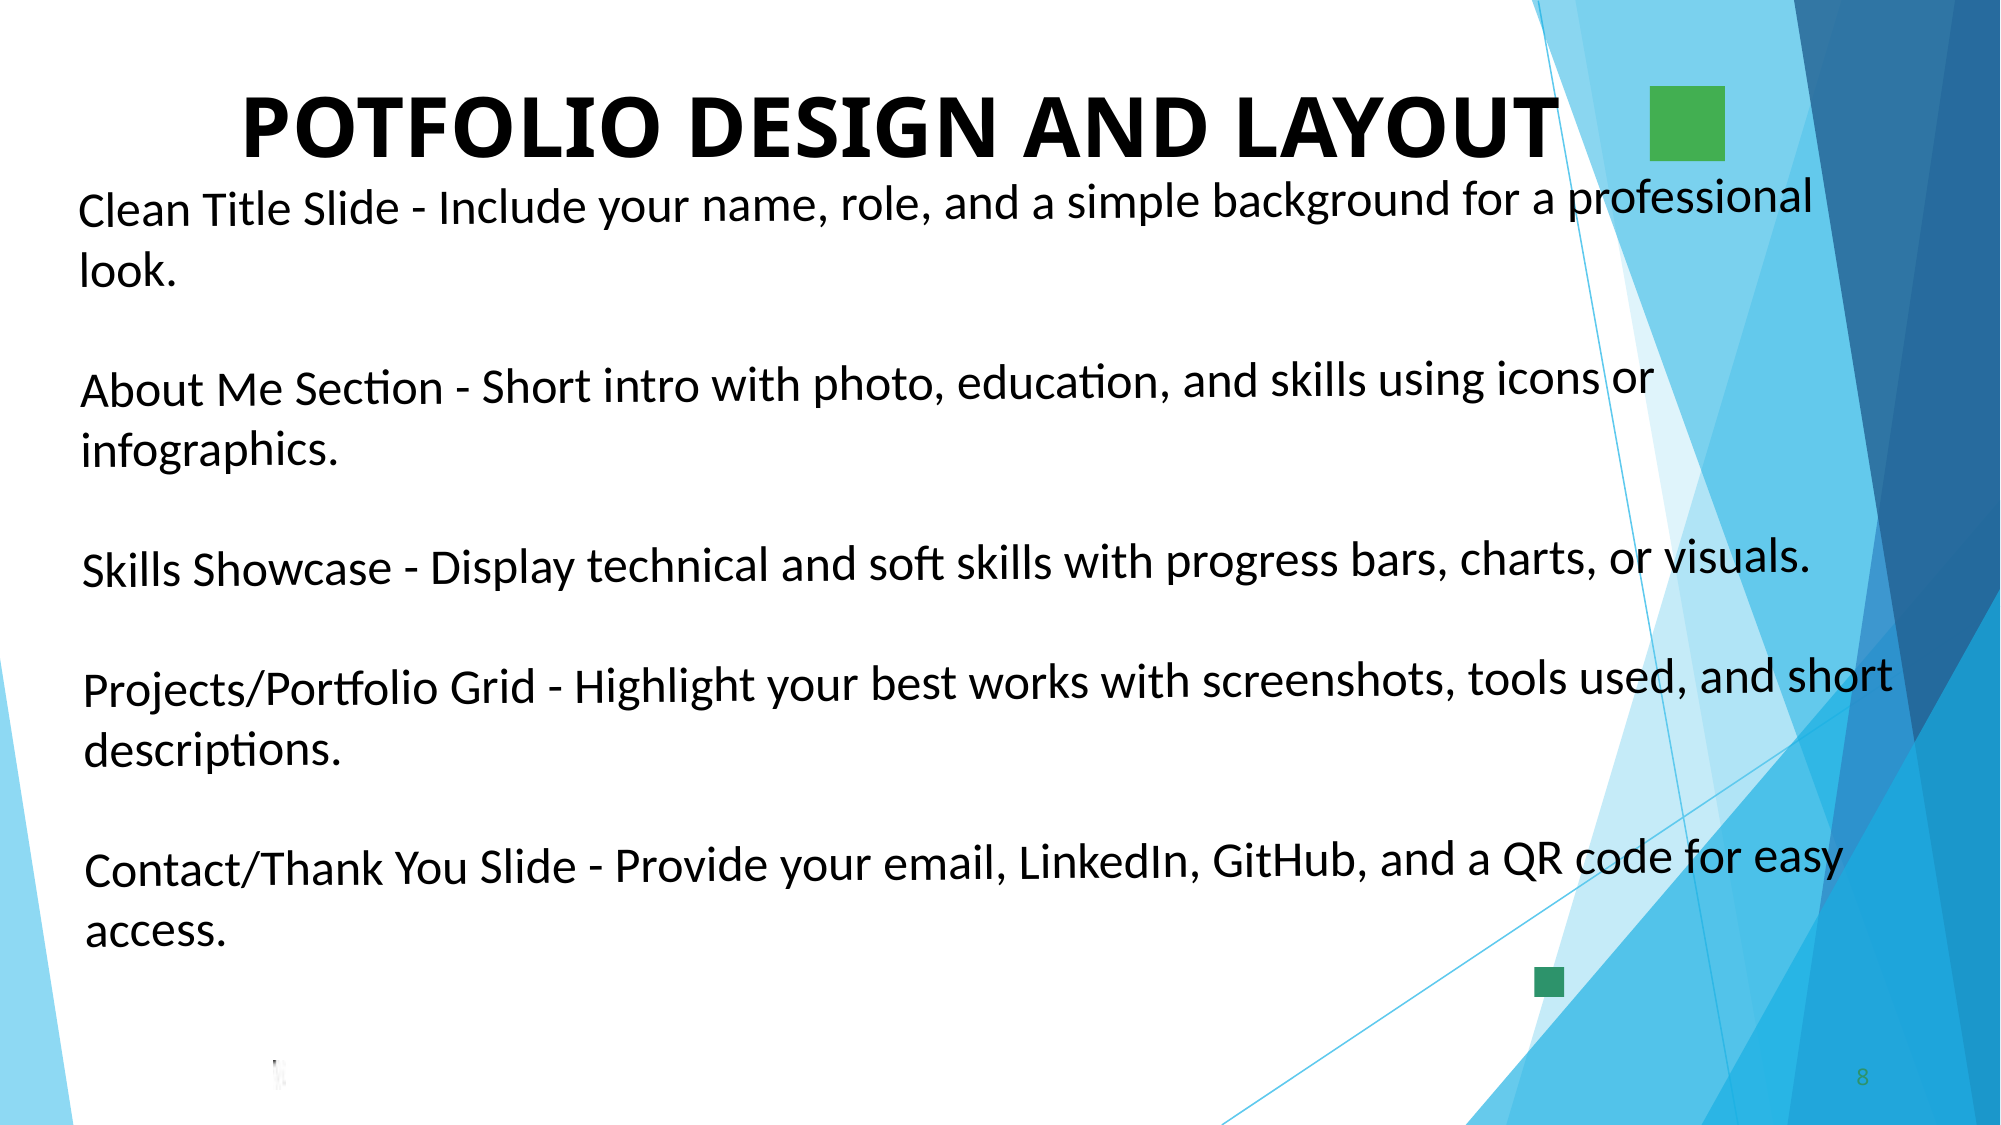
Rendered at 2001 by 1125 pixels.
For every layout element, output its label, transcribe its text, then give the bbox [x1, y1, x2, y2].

picture [273, 1060, 287, 1091]
text_box POTFOLIO DESIGN AND LAYOUT [237, 71, 1688, 168]
text_box [1649, 86, 1725, 155]
text_box [1534, 967, 1565, 997]
text_box Clean Title Slide - Include your name, role, and a simple background for a professional look. About Me Section - Short intro with photo, education, and skills using icons or infographics. Skills Showcase - Display technical and soft skills with progress bars, charts, or visuals. Projects/Portfolio Grid - Highlight your best works with screenshots, tools used, and short descriptions. Contact/Thank You Slide - Provide your email, LinkedIn, GitHub, and a QR code for easy access. [63, 152, 1936, 965]
text_box 8 [1849, 1061, 1888, 1095]
